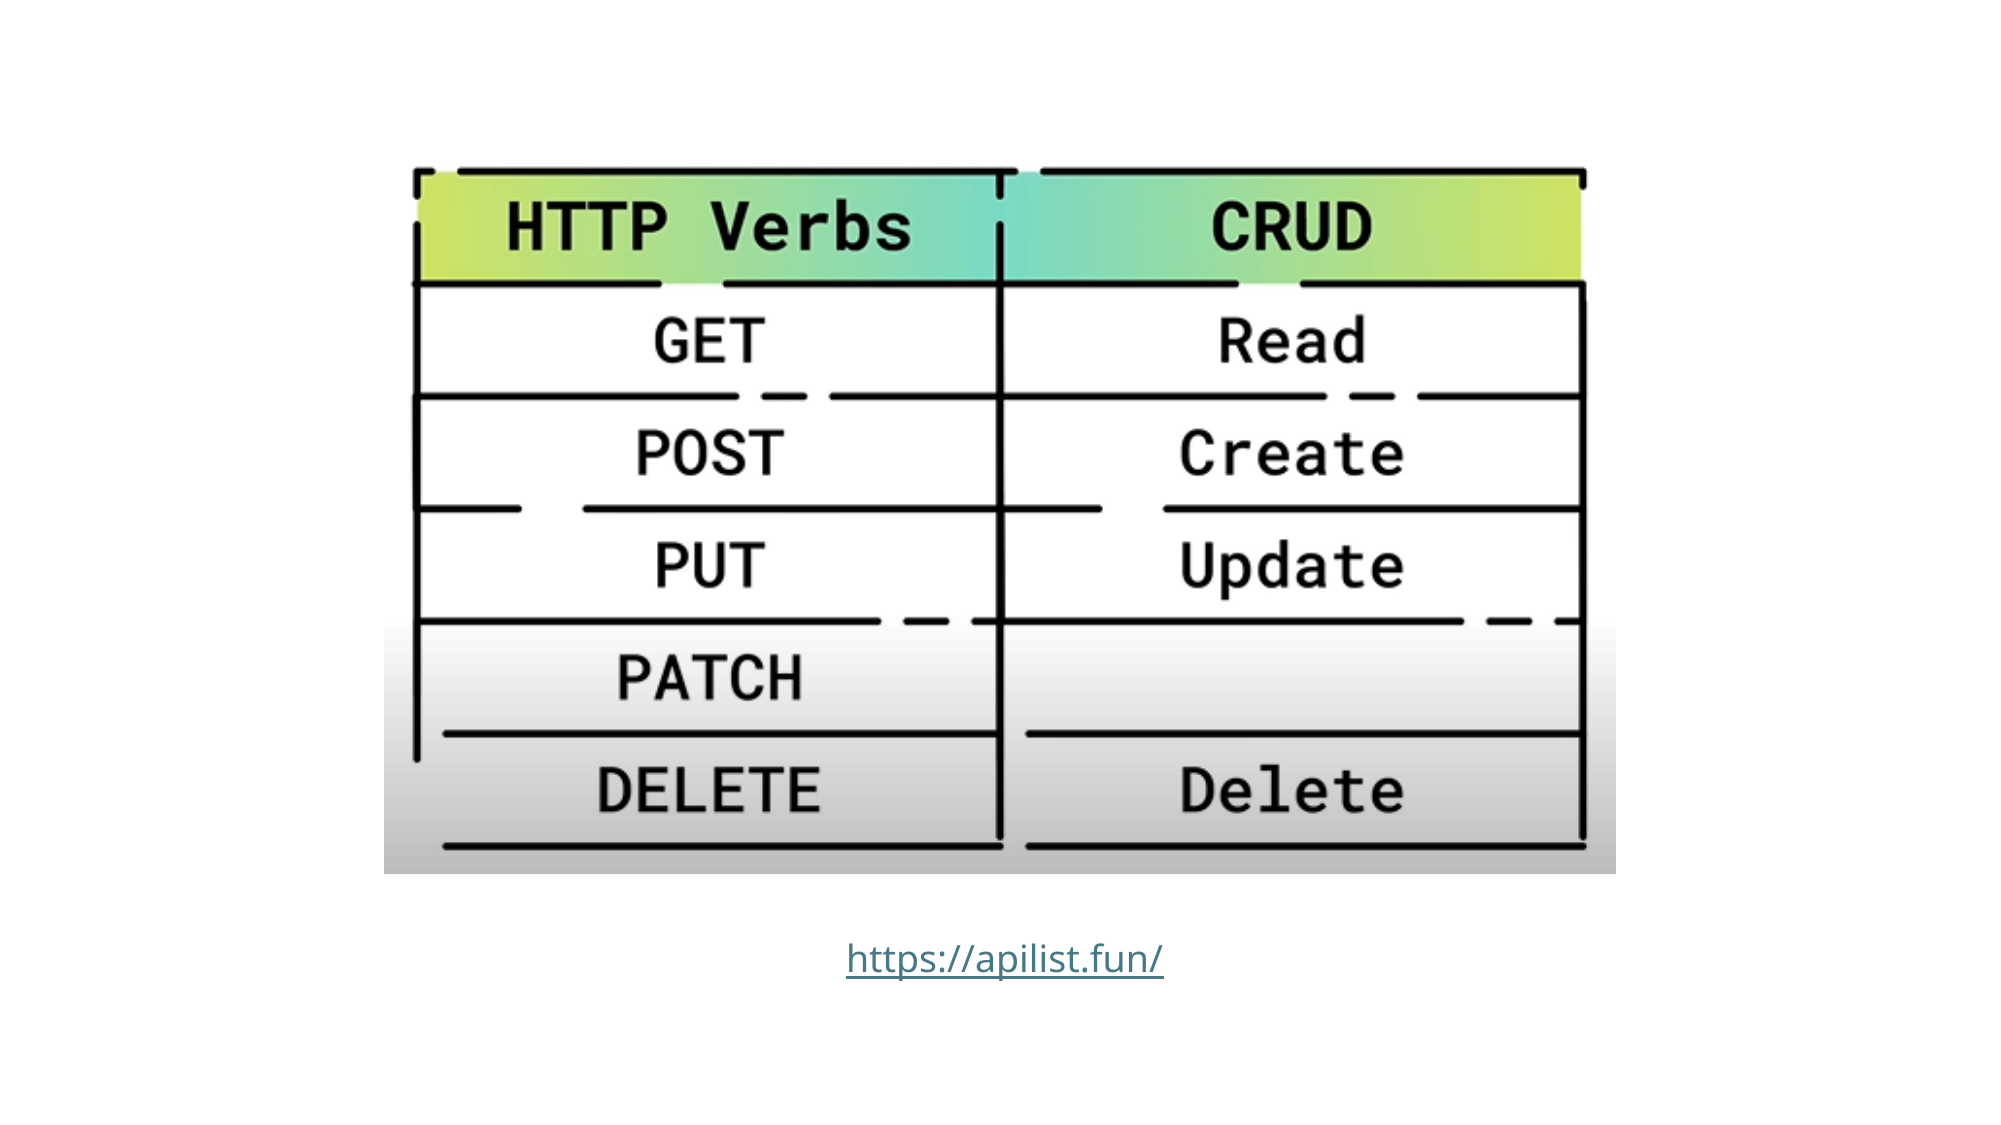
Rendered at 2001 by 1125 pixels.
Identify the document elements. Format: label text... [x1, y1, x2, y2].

picture [384, 135, 1616, 875]
text_box https://apilist.fun/ [504, 928, 1505, 994]
